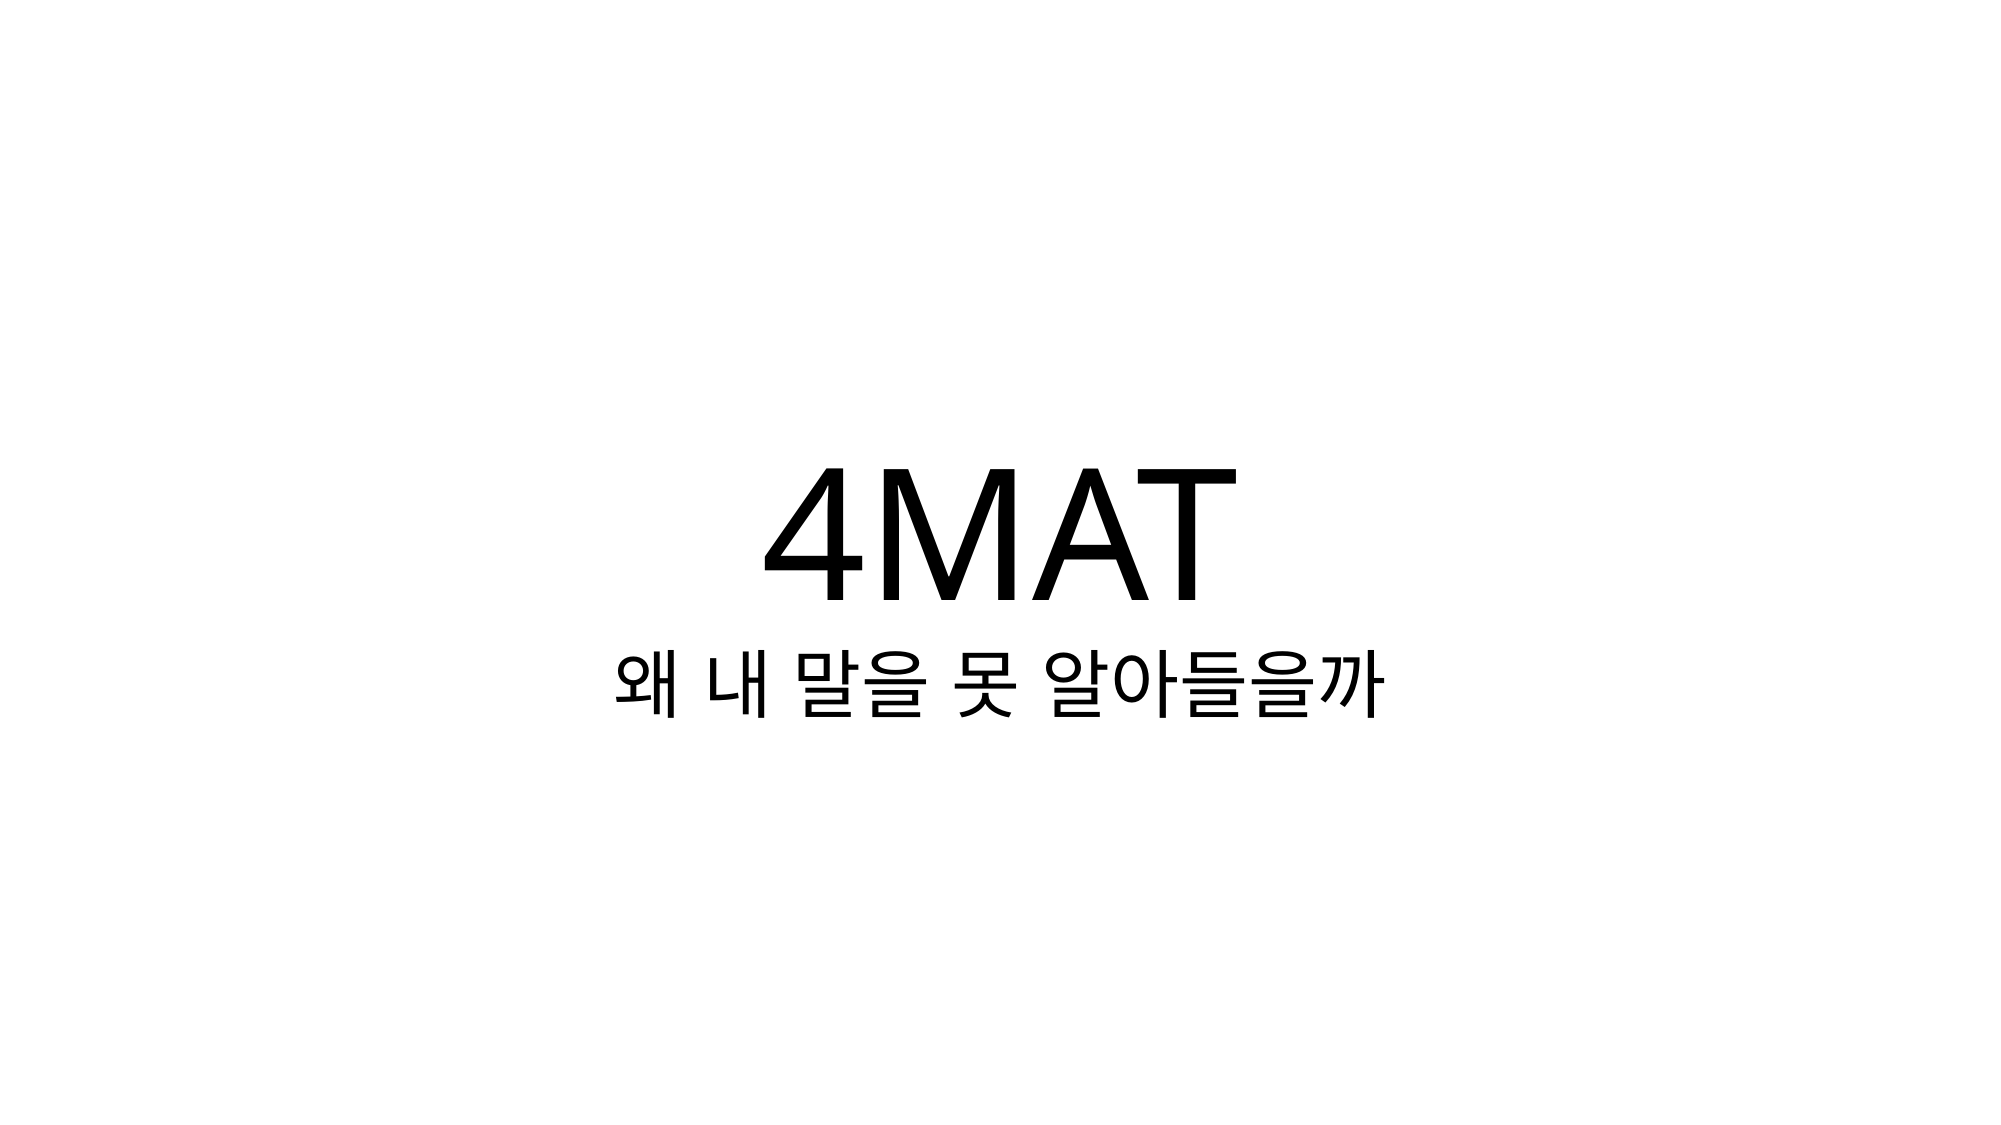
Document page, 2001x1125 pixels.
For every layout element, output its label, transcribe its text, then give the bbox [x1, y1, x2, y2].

text_box 4MAT 왜 내 말을 못 알아들을까 [104, 409, 1896, 735]
